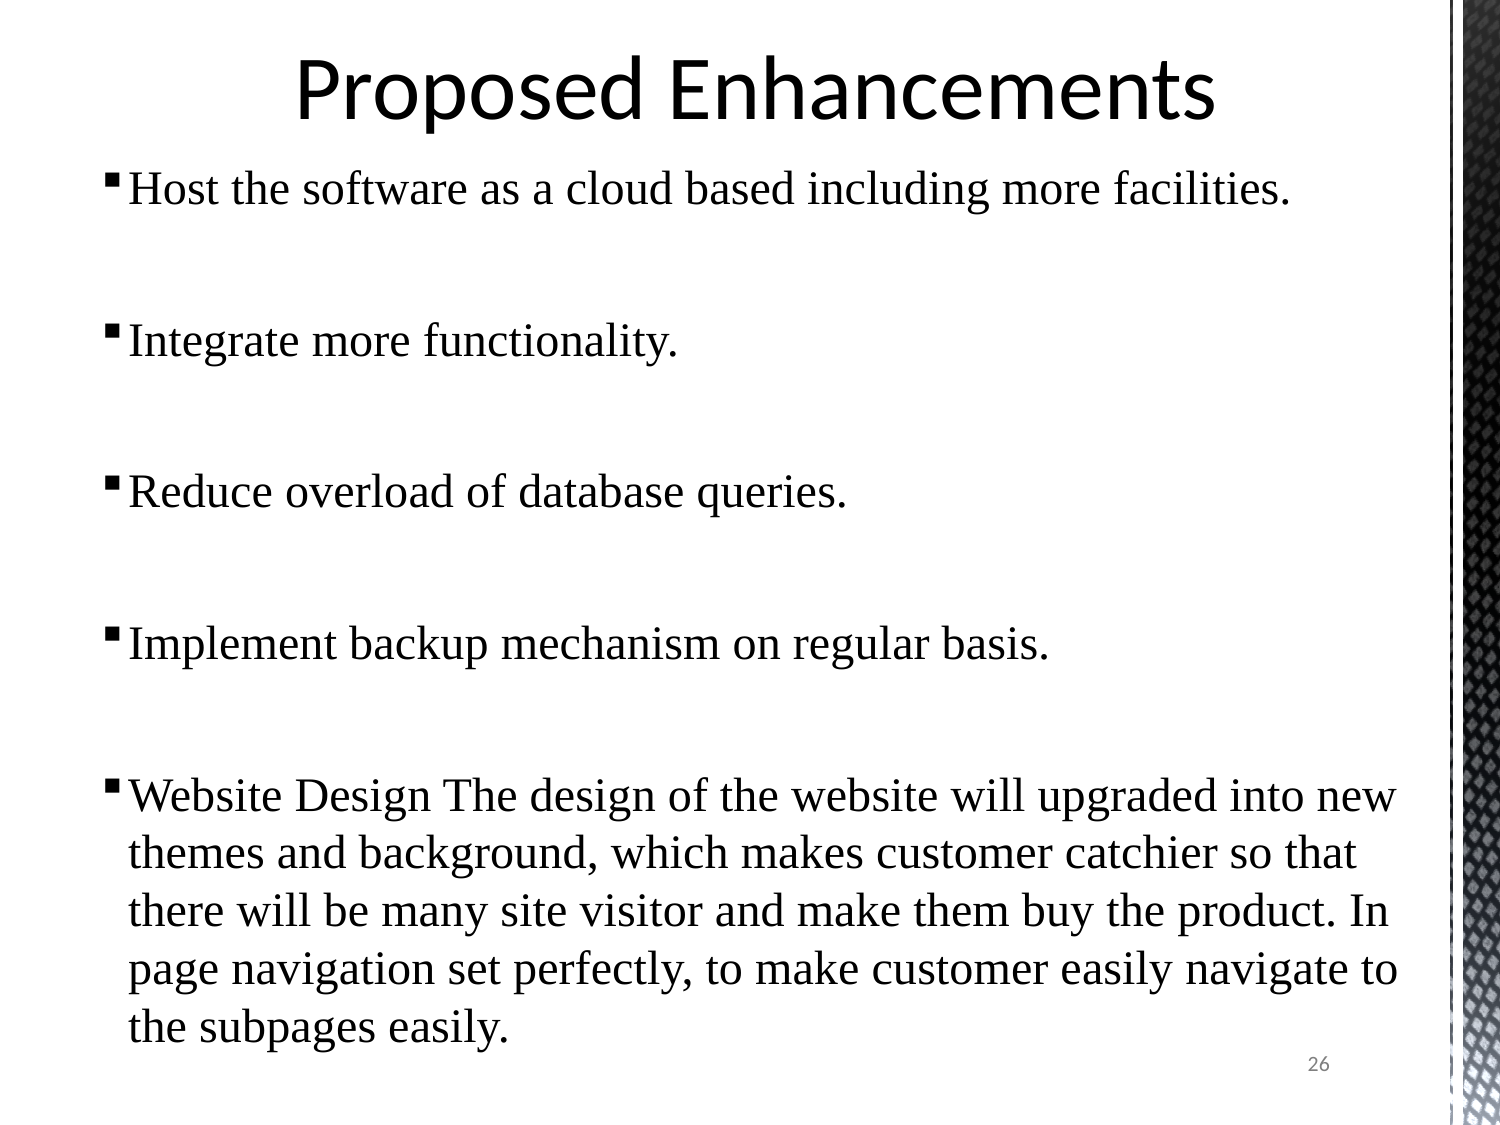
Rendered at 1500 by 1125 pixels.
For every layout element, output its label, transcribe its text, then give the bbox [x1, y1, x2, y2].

picture [1447, 0, 1500, 1125]
title Proposed Enhancements [76, 19, 1437, 147]
slide_number 26 [1275, 1050, 1363, 1075]
list Host the software as a cloud based including more facilities. Integrate more functionality. Reduce overload of database queries. Implement backup mechanism on regular basis. Website Design The design of the website will upgraded into new themes and background, which makes customer catchier so that there will be many site visitor and make them buy the product. In page navigation set perfectly, to make customer easily navigate to the subpages easily. [53, 149, 1459, 1071]
